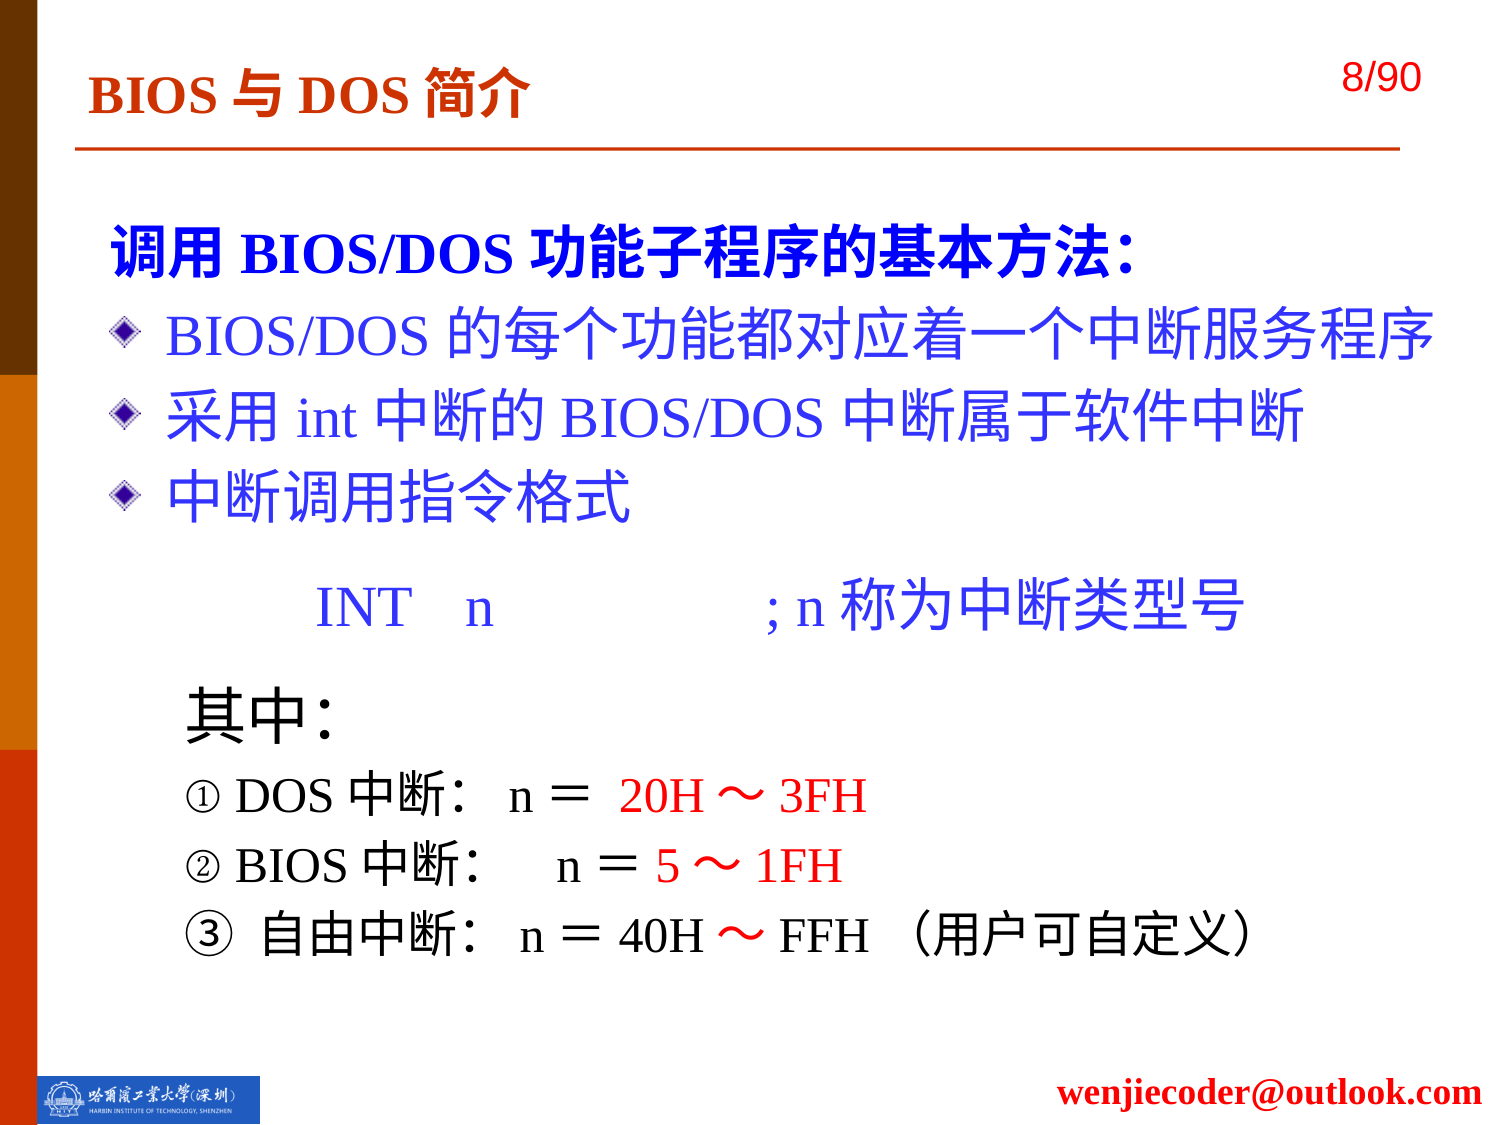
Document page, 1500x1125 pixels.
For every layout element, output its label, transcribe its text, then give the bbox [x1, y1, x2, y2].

picture [109, 398, 141, 430]
picture [109, 480, 141, 511]
picture [37, 1076, 260, 1124]
list 调用BIOS/DOS功能子程序的基本方法： BIOS/DOS的每个功能都对应着一个中断服务程序 采用int中断的BIOS/DOS中断属于软件中断 中断调用指令格式 INT n ; n称为中断类型号 其中： ① DOS中断：n＝ 20H～3FH ② BIOS中断： n＝5～1FH ③ 自由中断：n＝40H～FFH（用户可自定义） [94, 207, 1471, 965]
text_box BIOS与DOS简介 [74, 52, 1123, 132]
picture [109, 316, 141, 348]
